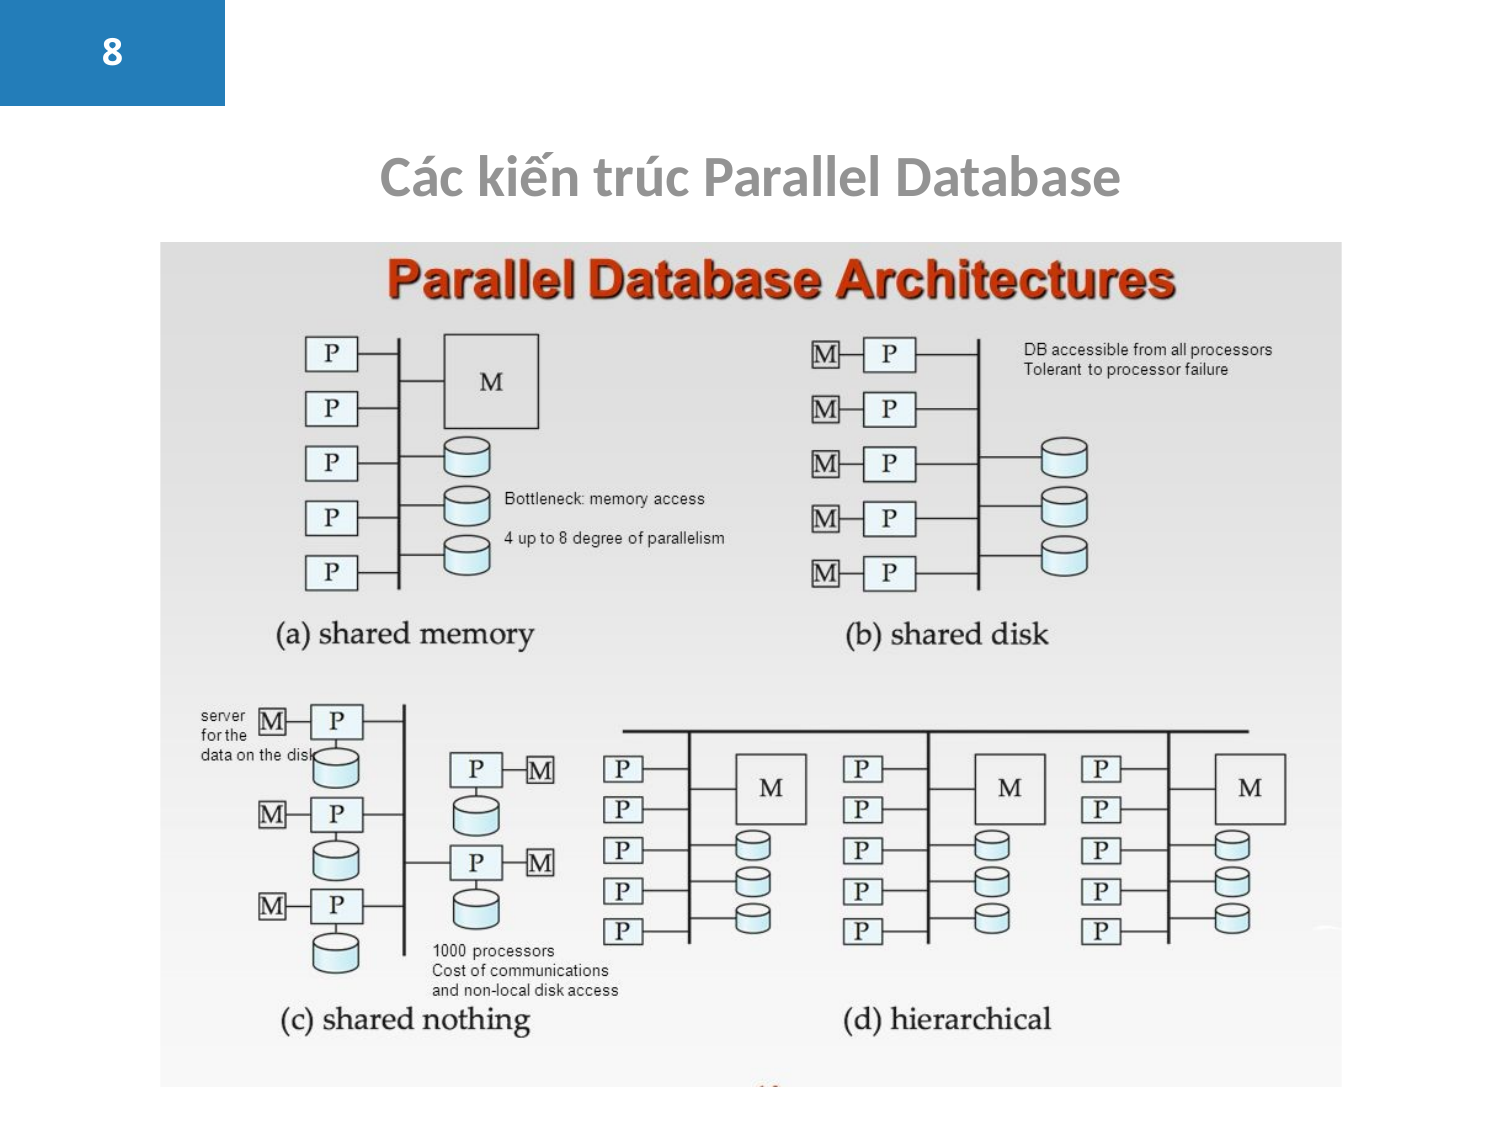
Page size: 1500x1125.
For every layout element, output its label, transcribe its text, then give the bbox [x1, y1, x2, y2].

title Các kiến trúc Parallel Database [288, 134, 1214, 212]
picture [160, 242, 1342, 1088]
